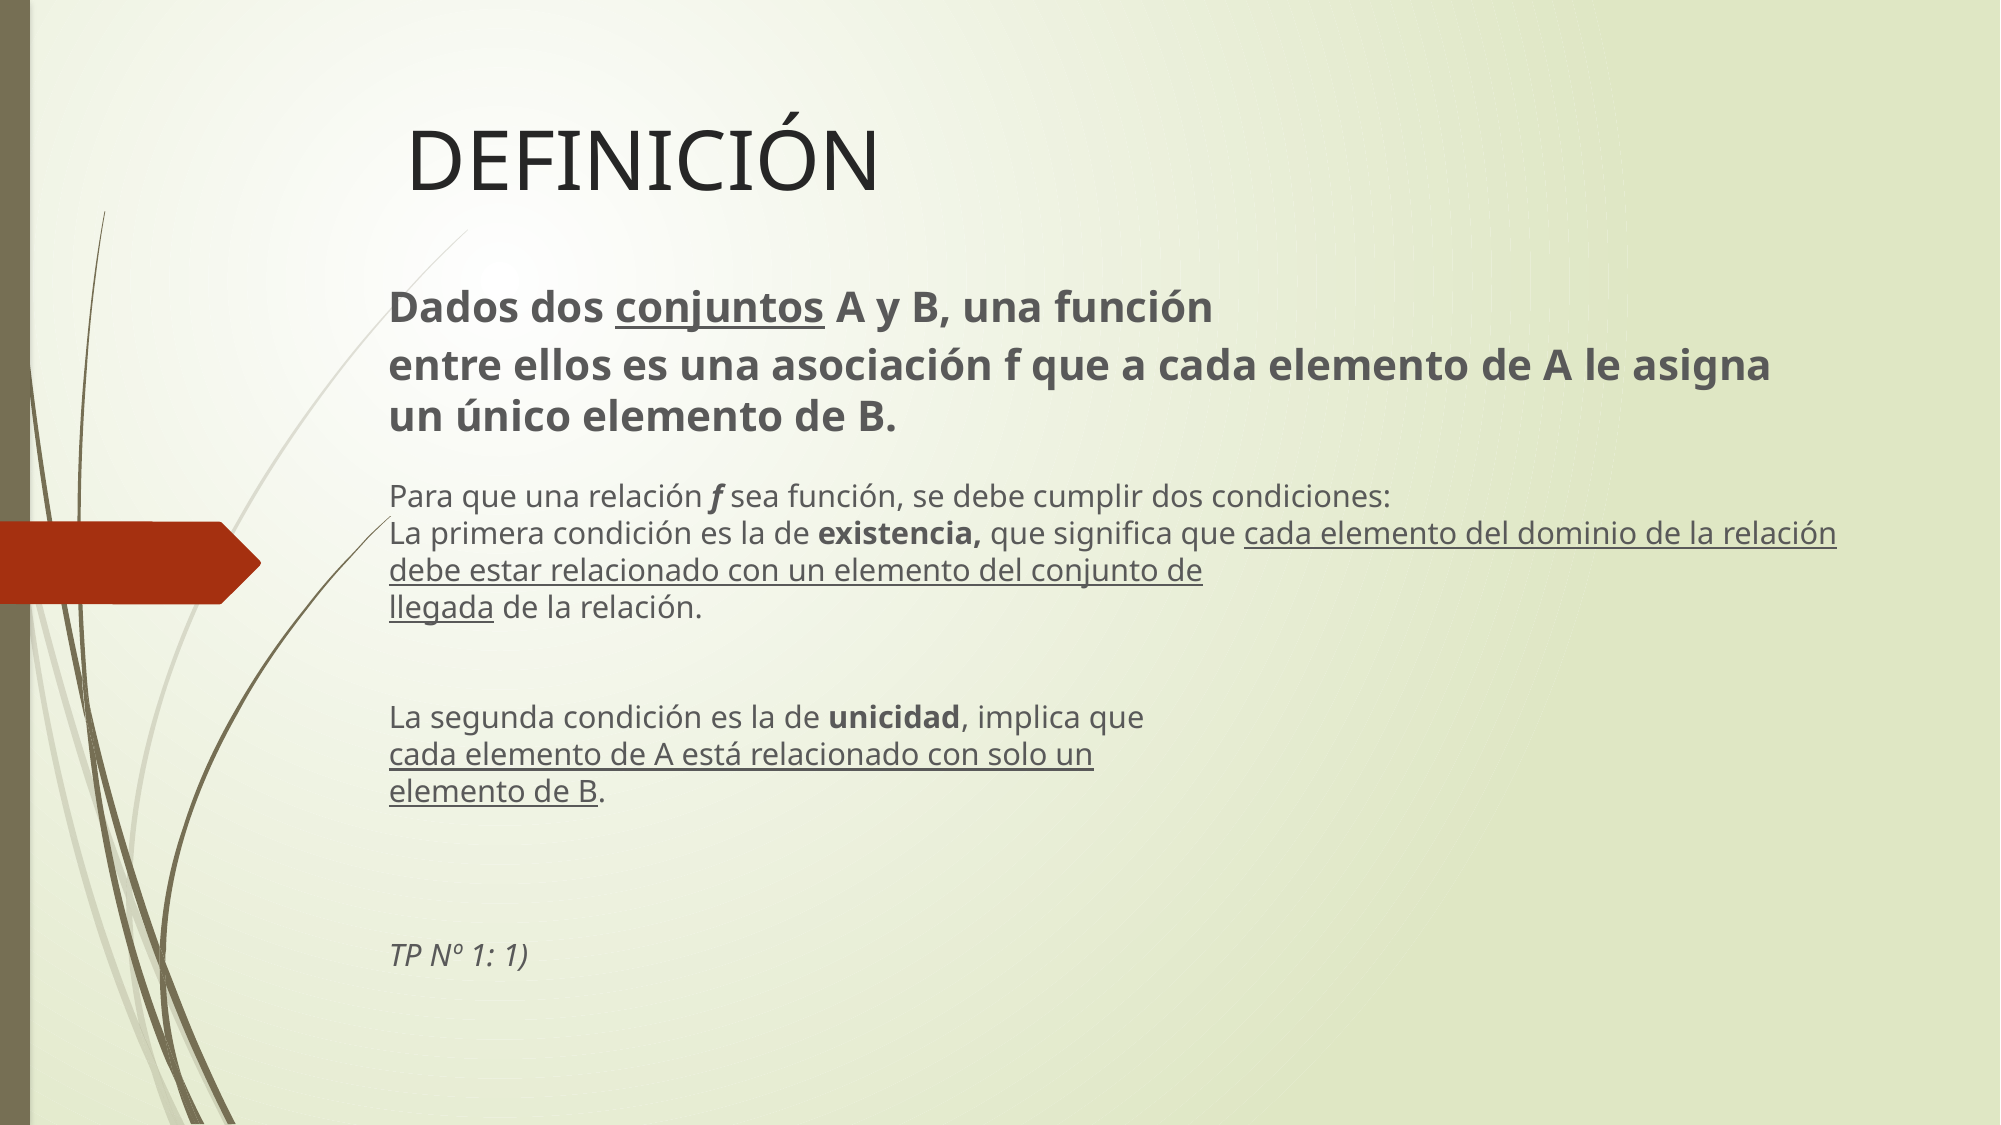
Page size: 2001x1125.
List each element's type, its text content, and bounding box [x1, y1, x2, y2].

title DEFINICIÓN [390, 99, 1888, 216]
list Dados dos conjuntos A y B, una función entre ellos es una asociación f que a cada elemento de A le asigna un único elemento de B. Para que una relación f sea función, se debe cumplir dos condiciones: La primera condición es la de existencia, que significa que cada elemento del dominio de la relación debe estar relacionado con un elemento del conjunto de llegada de la relación. La segunda condición es la de unicidad, implica que cada elemento de A está relacionado con solo un elemento de B. TP Nº 1: 1) [373, 215, 1871, 1055]
